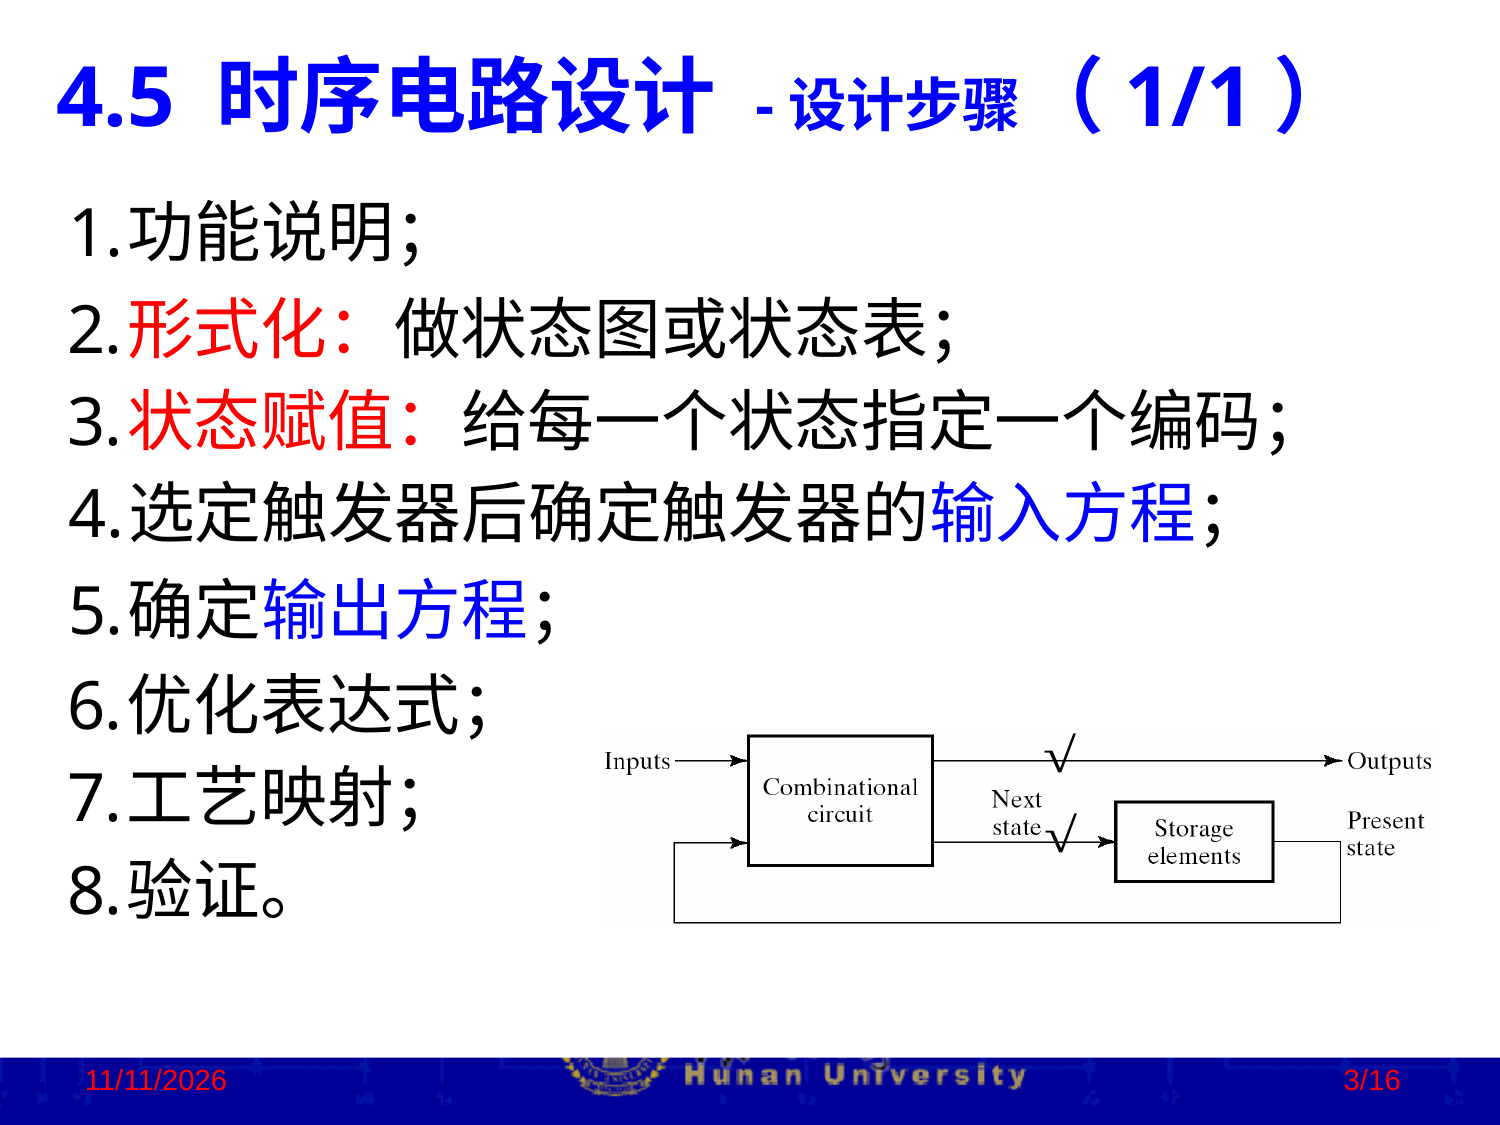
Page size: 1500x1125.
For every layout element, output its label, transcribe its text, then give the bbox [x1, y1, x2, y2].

text_box 优化表达式； 工艺映射； 验证。 [53, 655, 1500, 935]
text_box 确定输出方程； [53, 560, 1467, 655]
slide_number 3/16 [1103, 1028, 1416, 1104]
picture [601, 729, 1434, 927]
text_box 功能说明； [53, 182, 1476, 278]
text_box 选定触发器后确定触发器的输入方程； [54, 463, 1477, 558]
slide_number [69, 1028, 383, 1104]
picture [0, 1058, 1500, 1125]
text_box 4.5 时序电路设计 -设计步骤（1/1） [41, 35, 1467, 151]
text_box 形式化：做状态图或状态表； 状态赋值：给每一个状态指定一个编码； [53, 279, 1476, 467]
